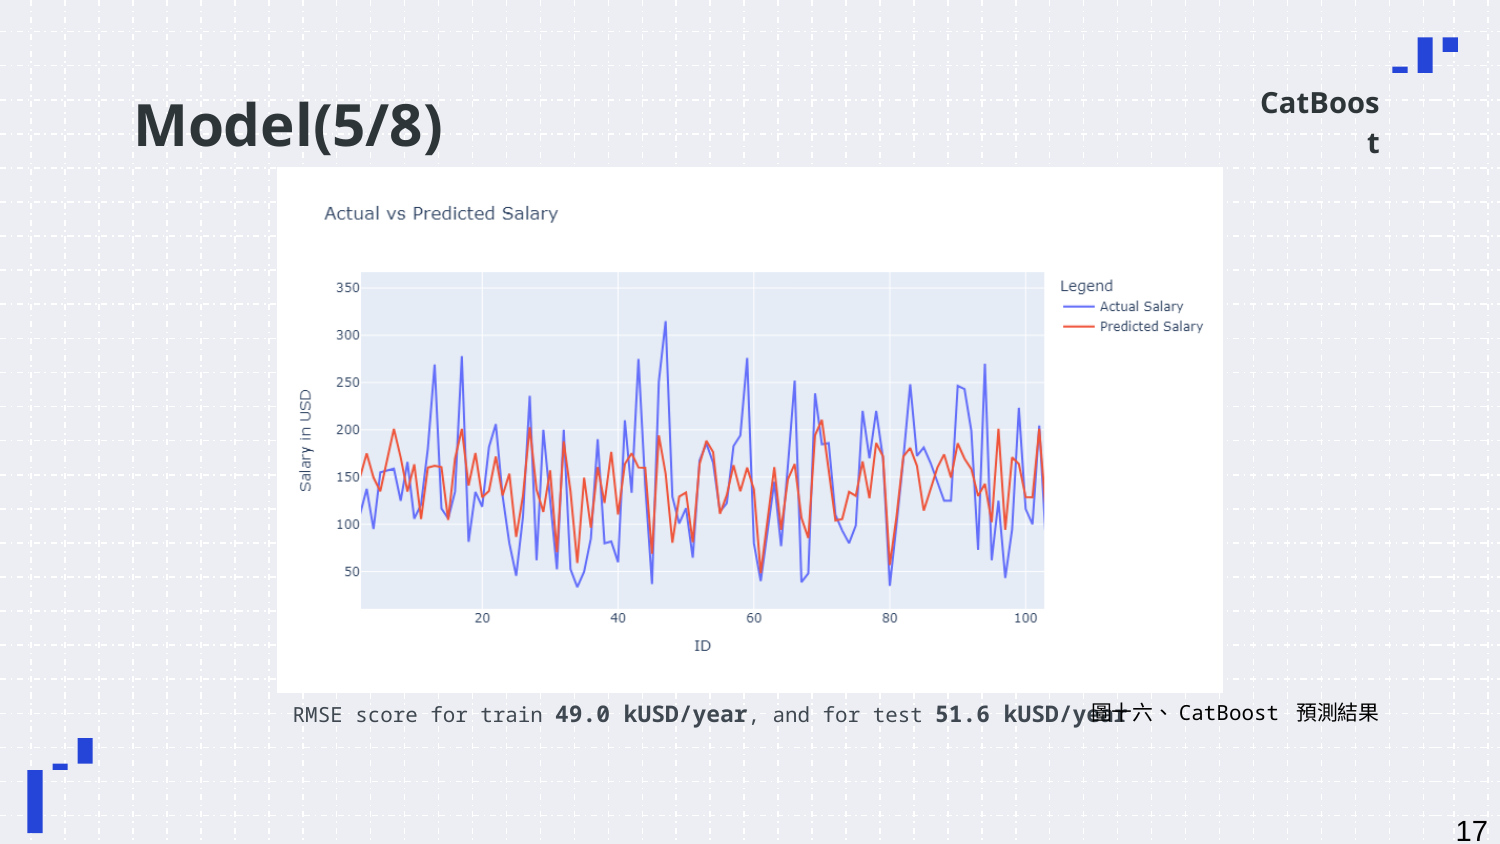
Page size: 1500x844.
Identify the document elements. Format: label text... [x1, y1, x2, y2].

text_box 圖十六、CatBoost 預測結果 [1060, 692, 1410, 733]
text_box RMSE score for train 49.0 kUSD/year, and for test 51.6 kUSD/year [277, 700, 1223, 735]
text_box CatBoost [1235, 72, 1395, 167]
picture [277, 167, 1223, 693]
title Model(5/8) [118, 72, 1235, 167]
